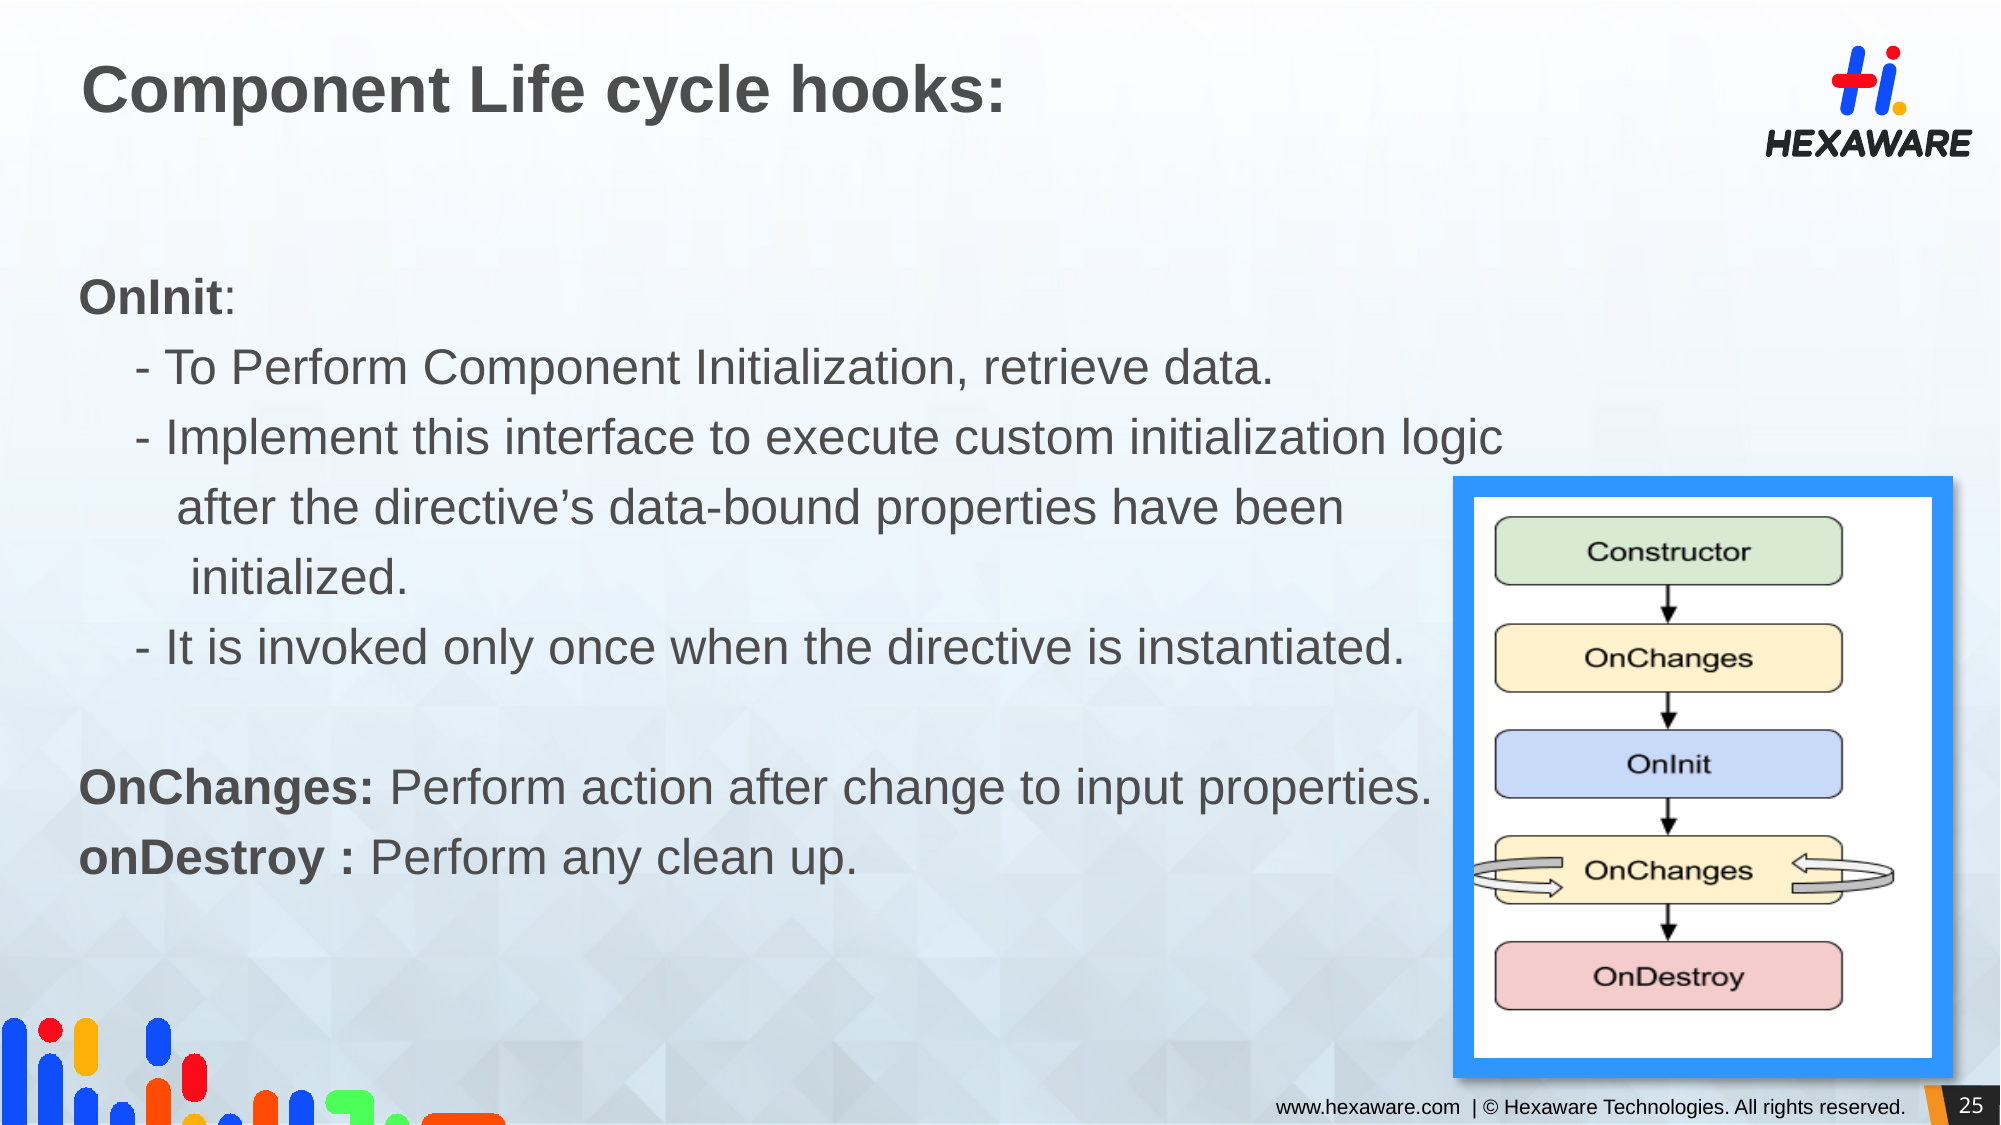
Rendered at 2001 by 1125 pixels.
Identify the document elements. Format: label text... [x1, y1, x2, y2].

picture [0, 0, 2001, 1125]
list OnInit: - To Perform Component Initialization, retrieve data. - Implement this interface to execute custom initialization logic after the directive’s data-bound properties have been initialized. - It is invoked only once when the directive is instantiated. OnChanges: Perform action after change to input properties. onDestroy : Perform any clean up. [67, 258, 1933, 1062]
title Component Life cycle hooks: [70, 35, 1521, 136]
